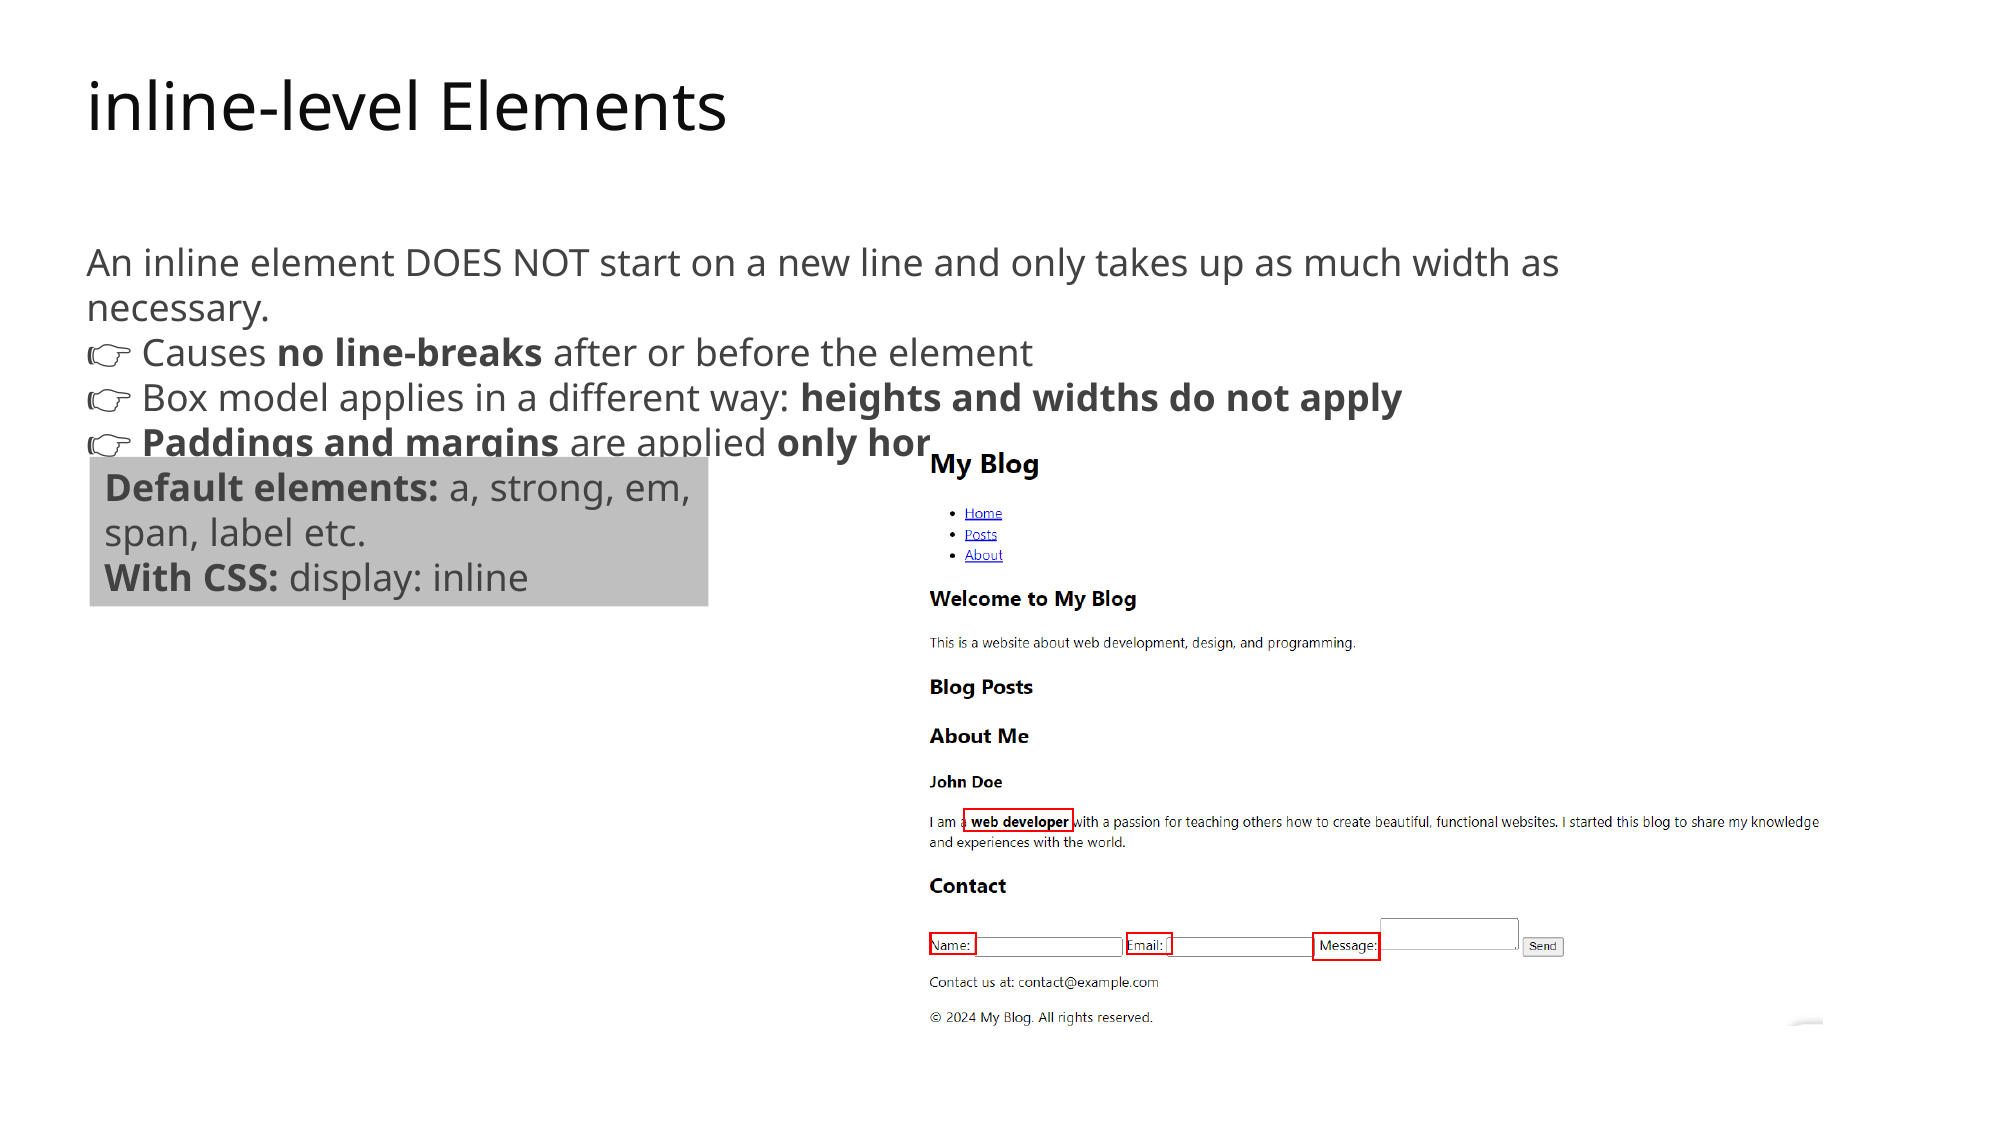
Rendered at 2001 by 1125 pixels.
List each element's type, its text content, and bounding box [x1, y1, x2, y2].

picture [930, 423, 1824, 1026]
text_box Default elements: a, strong, em, span, label etc. With CSS: display: inline [89, 456, 709, 607]
text_box inline-level Elements [71, 56, 1534, 205]
text_box An inline element DOES NOT start on a new line and only takes up as much width as necessary. 👉 Causes no line-breaks after or before the element 👉 Box model applies in a different way: heights and widths do not apply 👉 Paddings and margins are applied only horizontally (left and right) [71, 231, 1596, 472]
